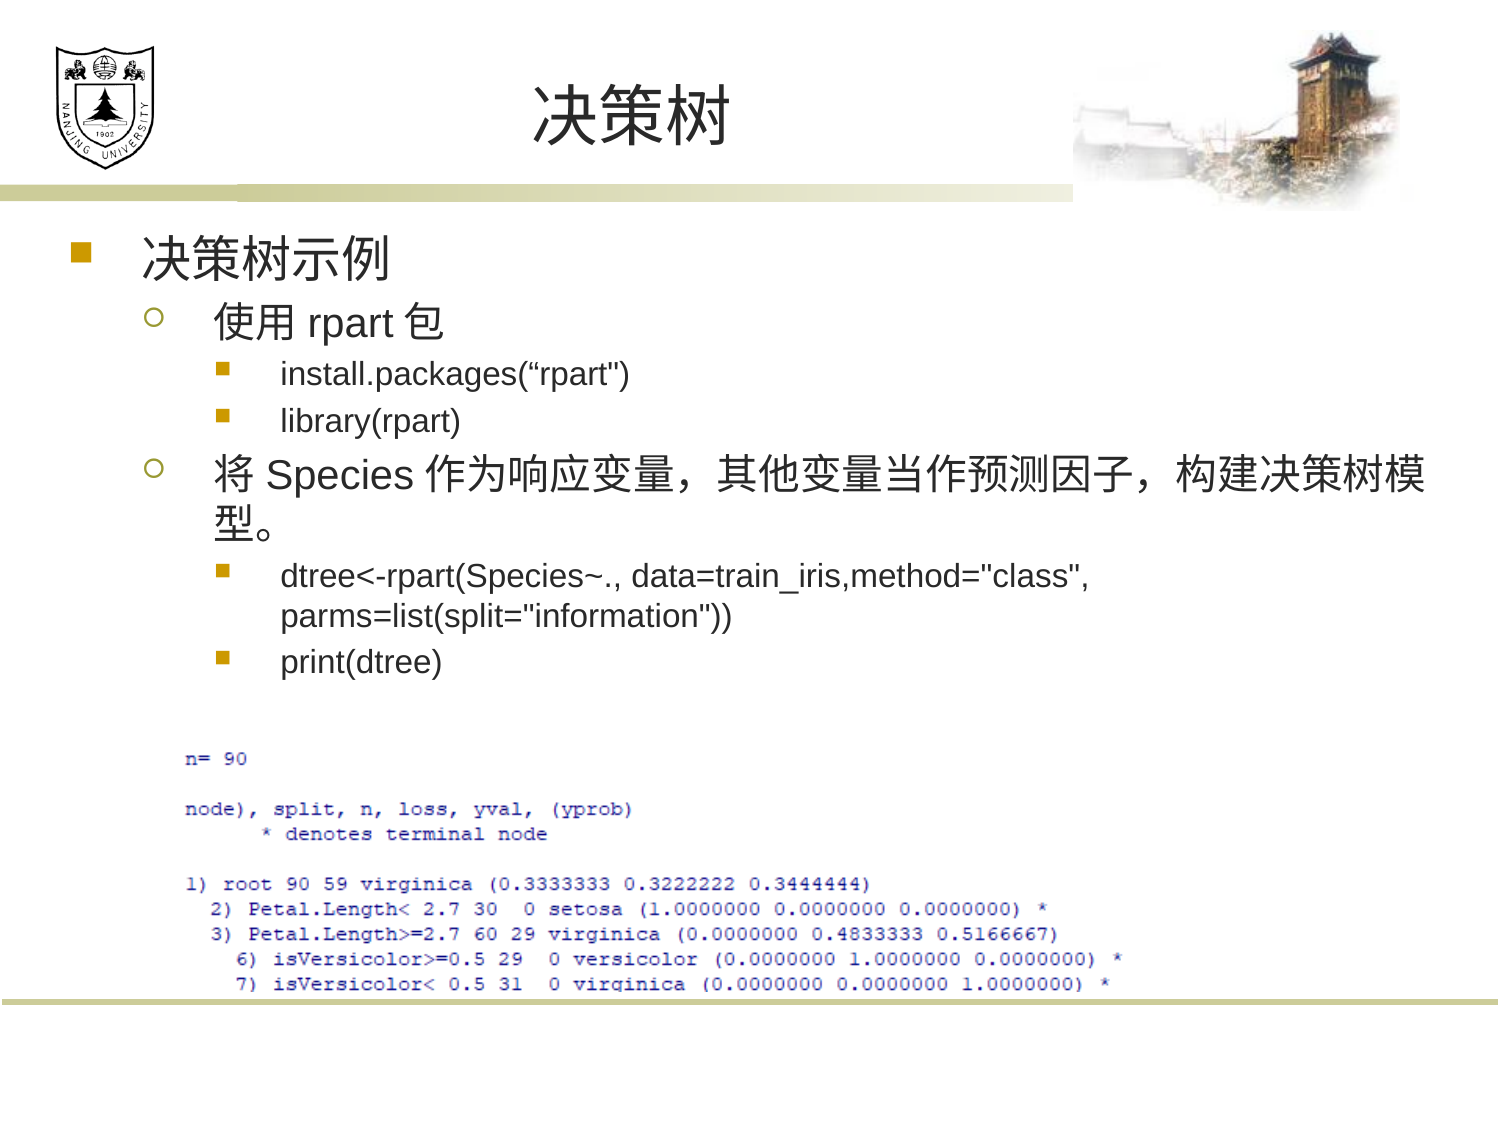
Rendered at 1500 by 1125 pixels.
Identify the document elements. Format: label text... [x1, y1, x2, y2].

picture [176, 747, 1135, 993]
title 决策树 [171, 66, 1093, 161]
picture [50, 42, 160, 173]
picture [1073, 30, 1400, 211]
picture [2, 999, 1498, 1005]
list 决策树示例 使用rpart包 install.packages(“rpart") library(rpart) 将Species作为响应变量，其他变量当作预测因子，构建决策树模型。 dtree<-rpart(Species~., data=train_iris,method="class", parms=list(split="information")) print(dtree) [53, 220, 1459, 965]
